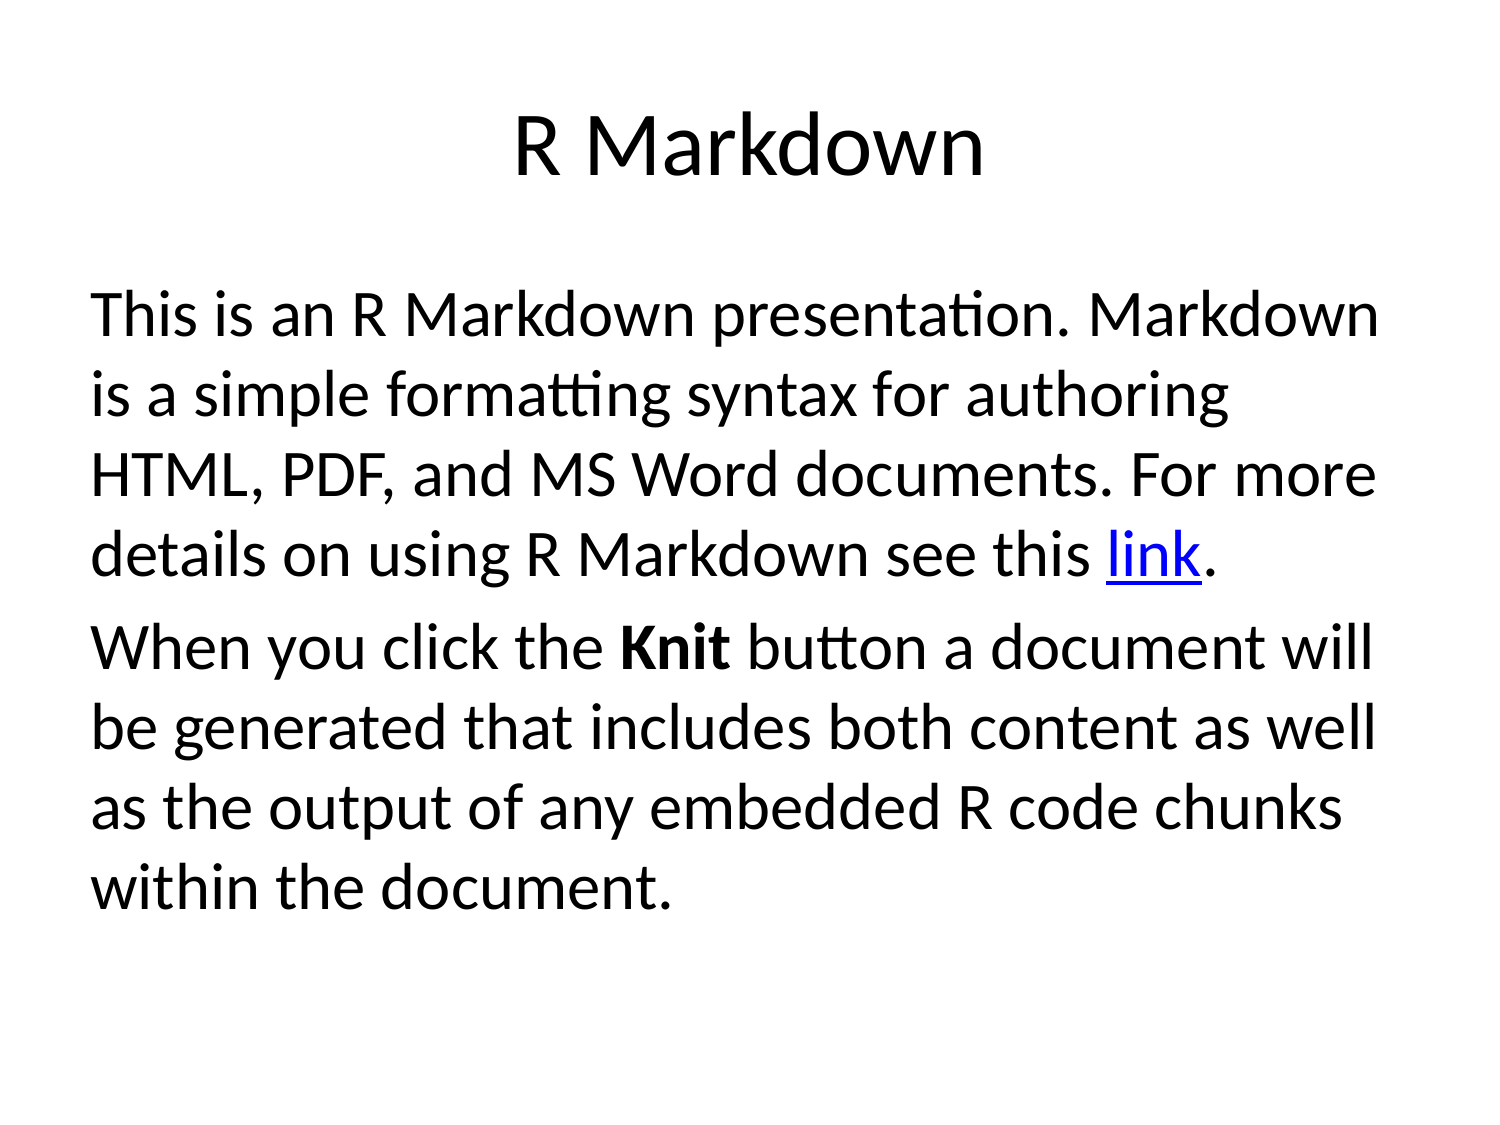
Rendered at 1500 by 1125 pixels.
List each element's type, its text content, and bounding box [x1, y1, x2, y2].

list This is an R Markdown presentation. Markdown is a simple formatting syntax for authoring HTML, PDF, and MS Word documents. For more details on using R Markdown see this link. When you click the Knit button a document will be generated that includes both content as well as the output of any embedded R code chunks within the document. [75, 262, 1425, 1005]
title R Markdown [75, 45, 1425, 233]
